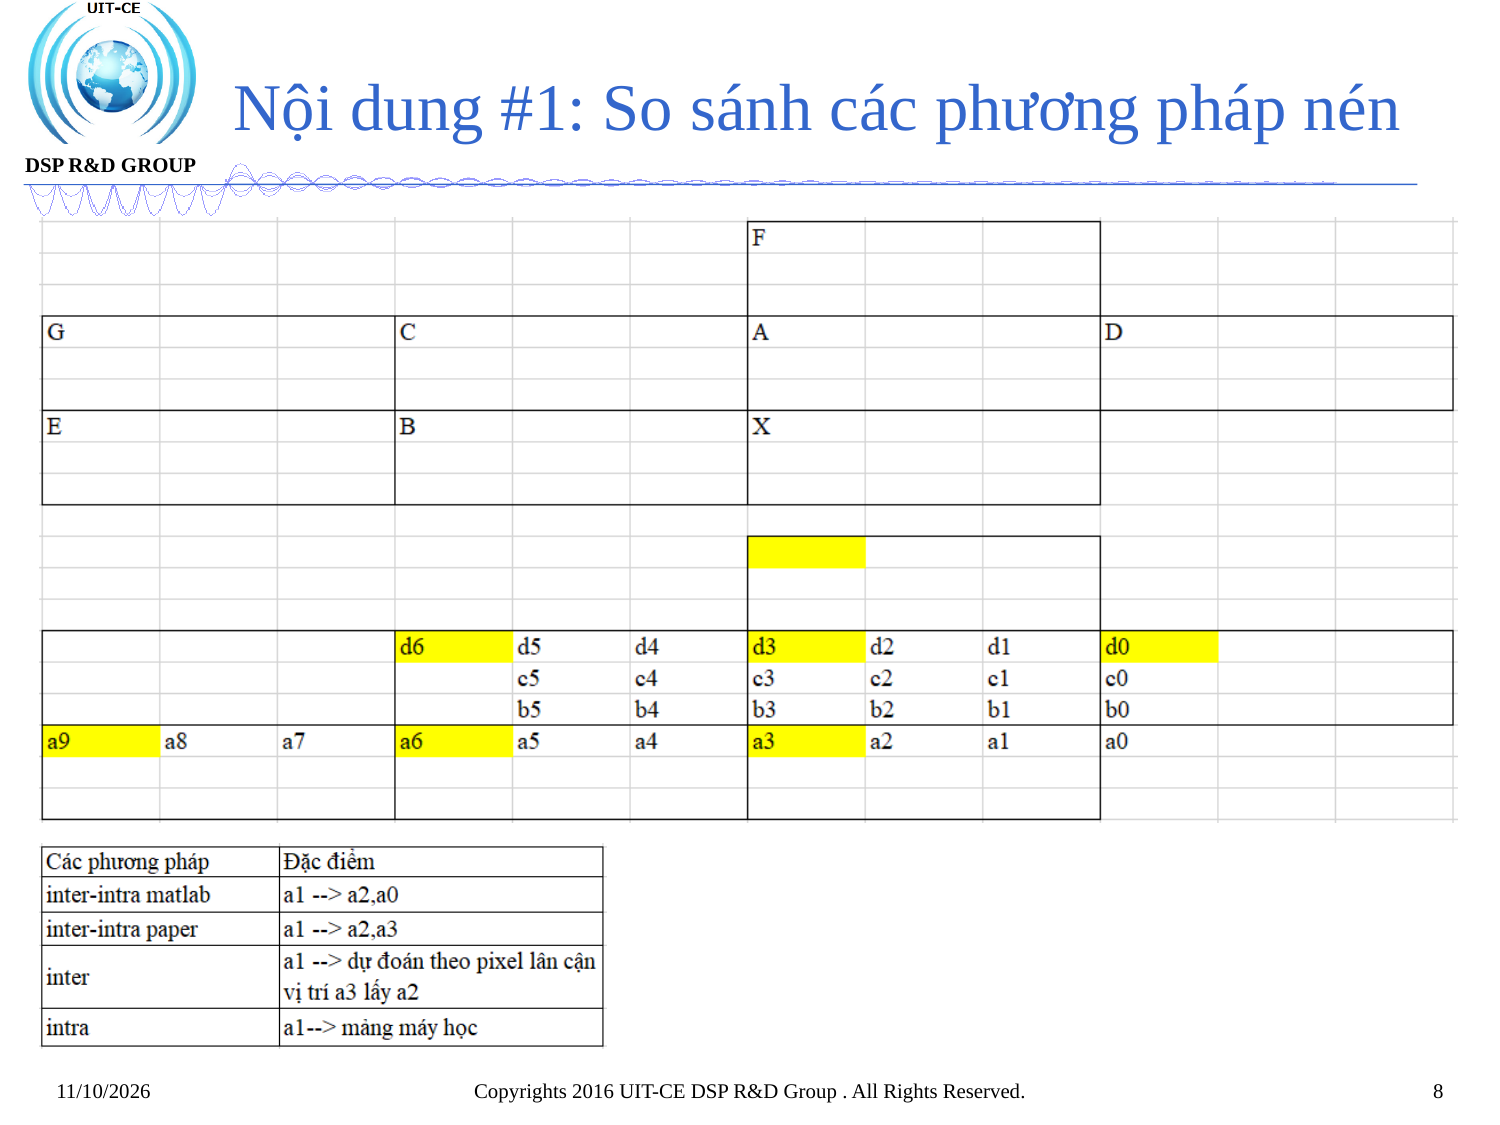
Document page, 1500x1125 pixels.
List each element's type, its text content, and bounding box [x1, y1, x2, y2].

slide_number 8 [1211, 1070, 1459, 1118]
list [39, 216, 1458, 823]
footer Copyrights 2016 UIT-CE DSP R&D Group . All Rights Reserved. [288, 1070, 1211, 1118]
picture [29, 220, 39, 227]
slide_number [41, 1070, 288, 1118]
picture [39, 843, 607, 1050]
picture [0, 0, 225, 144]
title Nội dung #1: So sánh các phương pháp nén [218, 46, 1426, 162]
